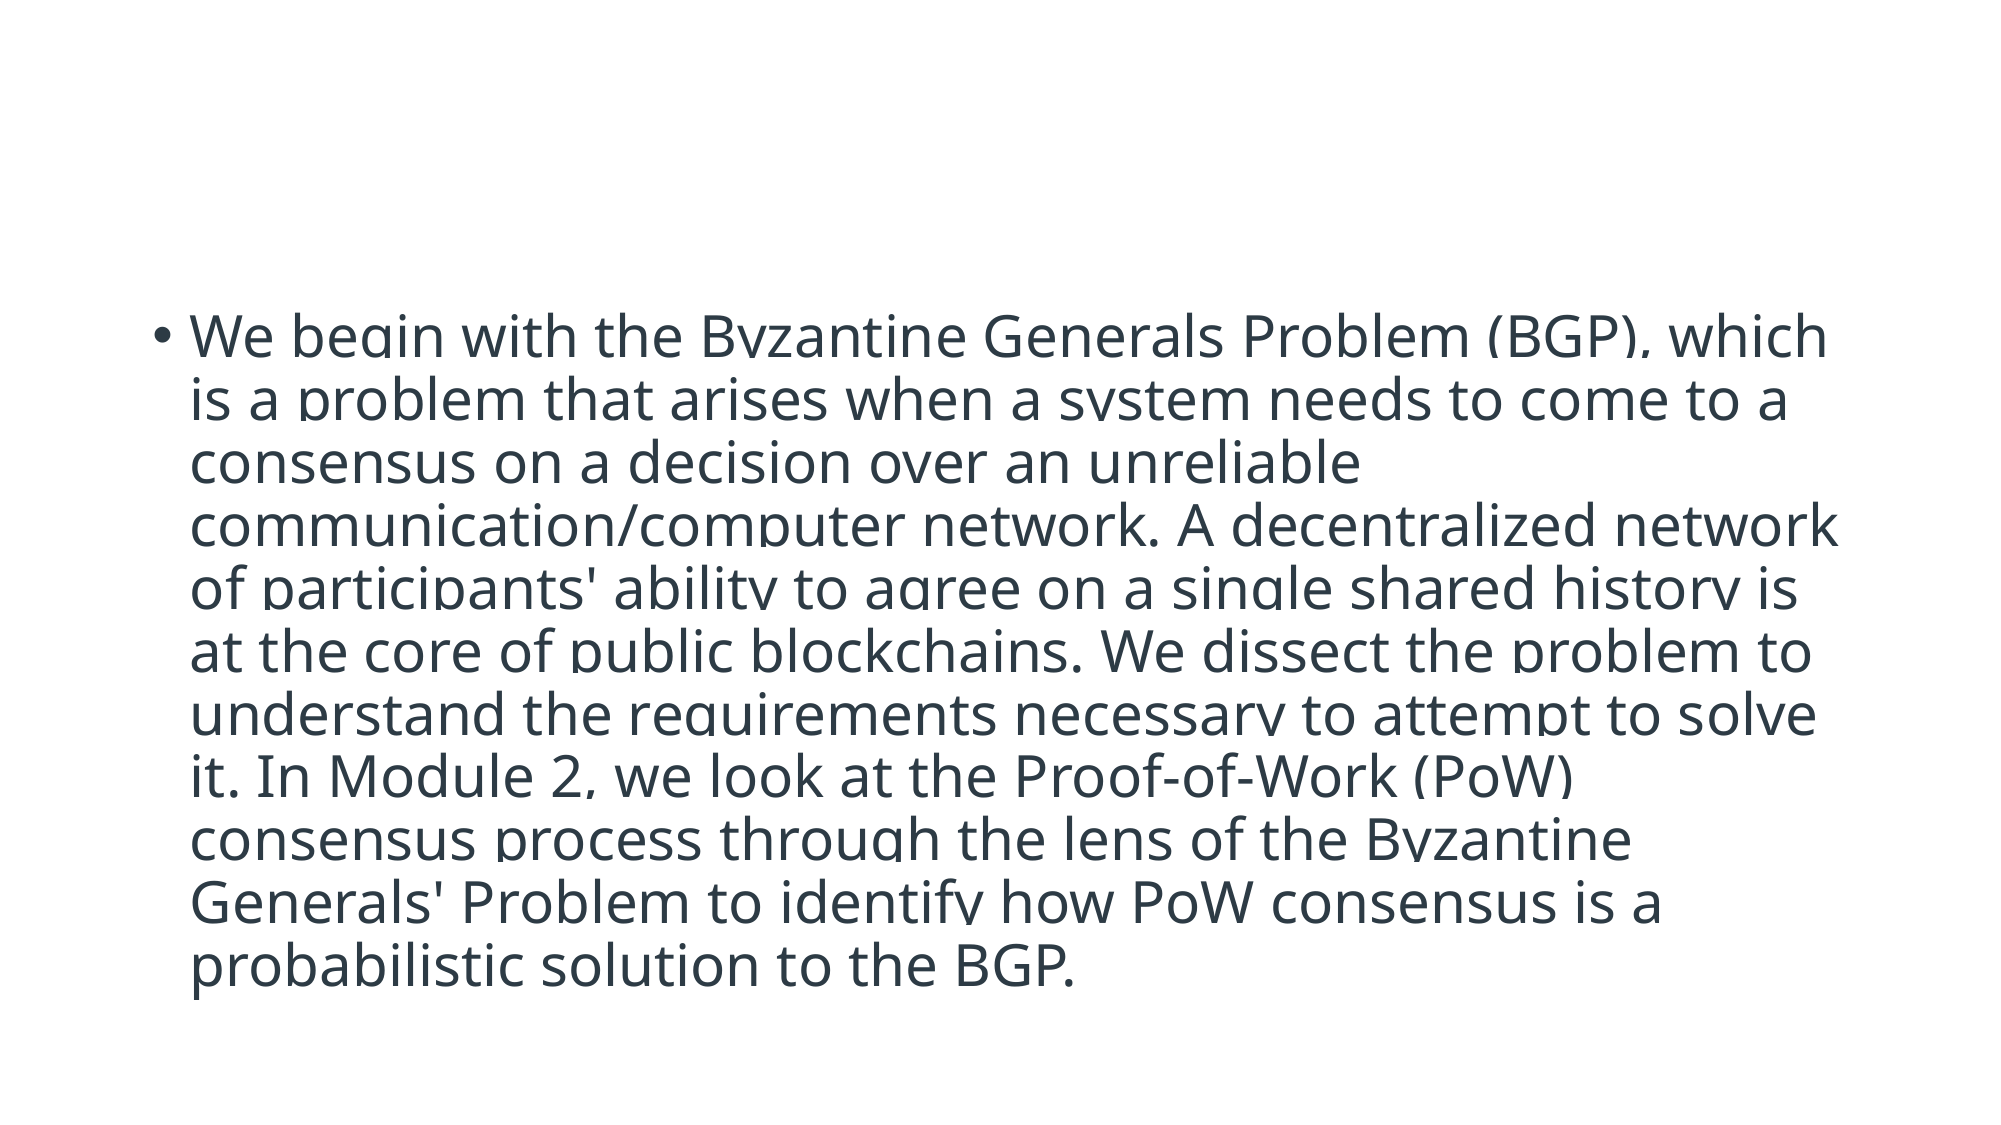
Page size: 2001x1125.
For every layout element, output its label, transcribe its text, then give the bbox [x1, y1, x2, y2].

list We begin with the Byzantine Generals Problem (BGP), which is a problem that arises when a system needs to come to a consensus on a decision over an unreliable communication/computer network. A decentralized network of participants' ability to agree on a single shared history is at the core of public blockchains. We dissect the problem to understand the requirements necessary to attempt to solve it. In Module 2, we look at the Proof-of-Work (PoW) consensus process through the lens of the Byzantine Generals' Problem to identify how PoW consensus is a probabilistic solution to the BGP. [137, 299, 1863, 1014]
